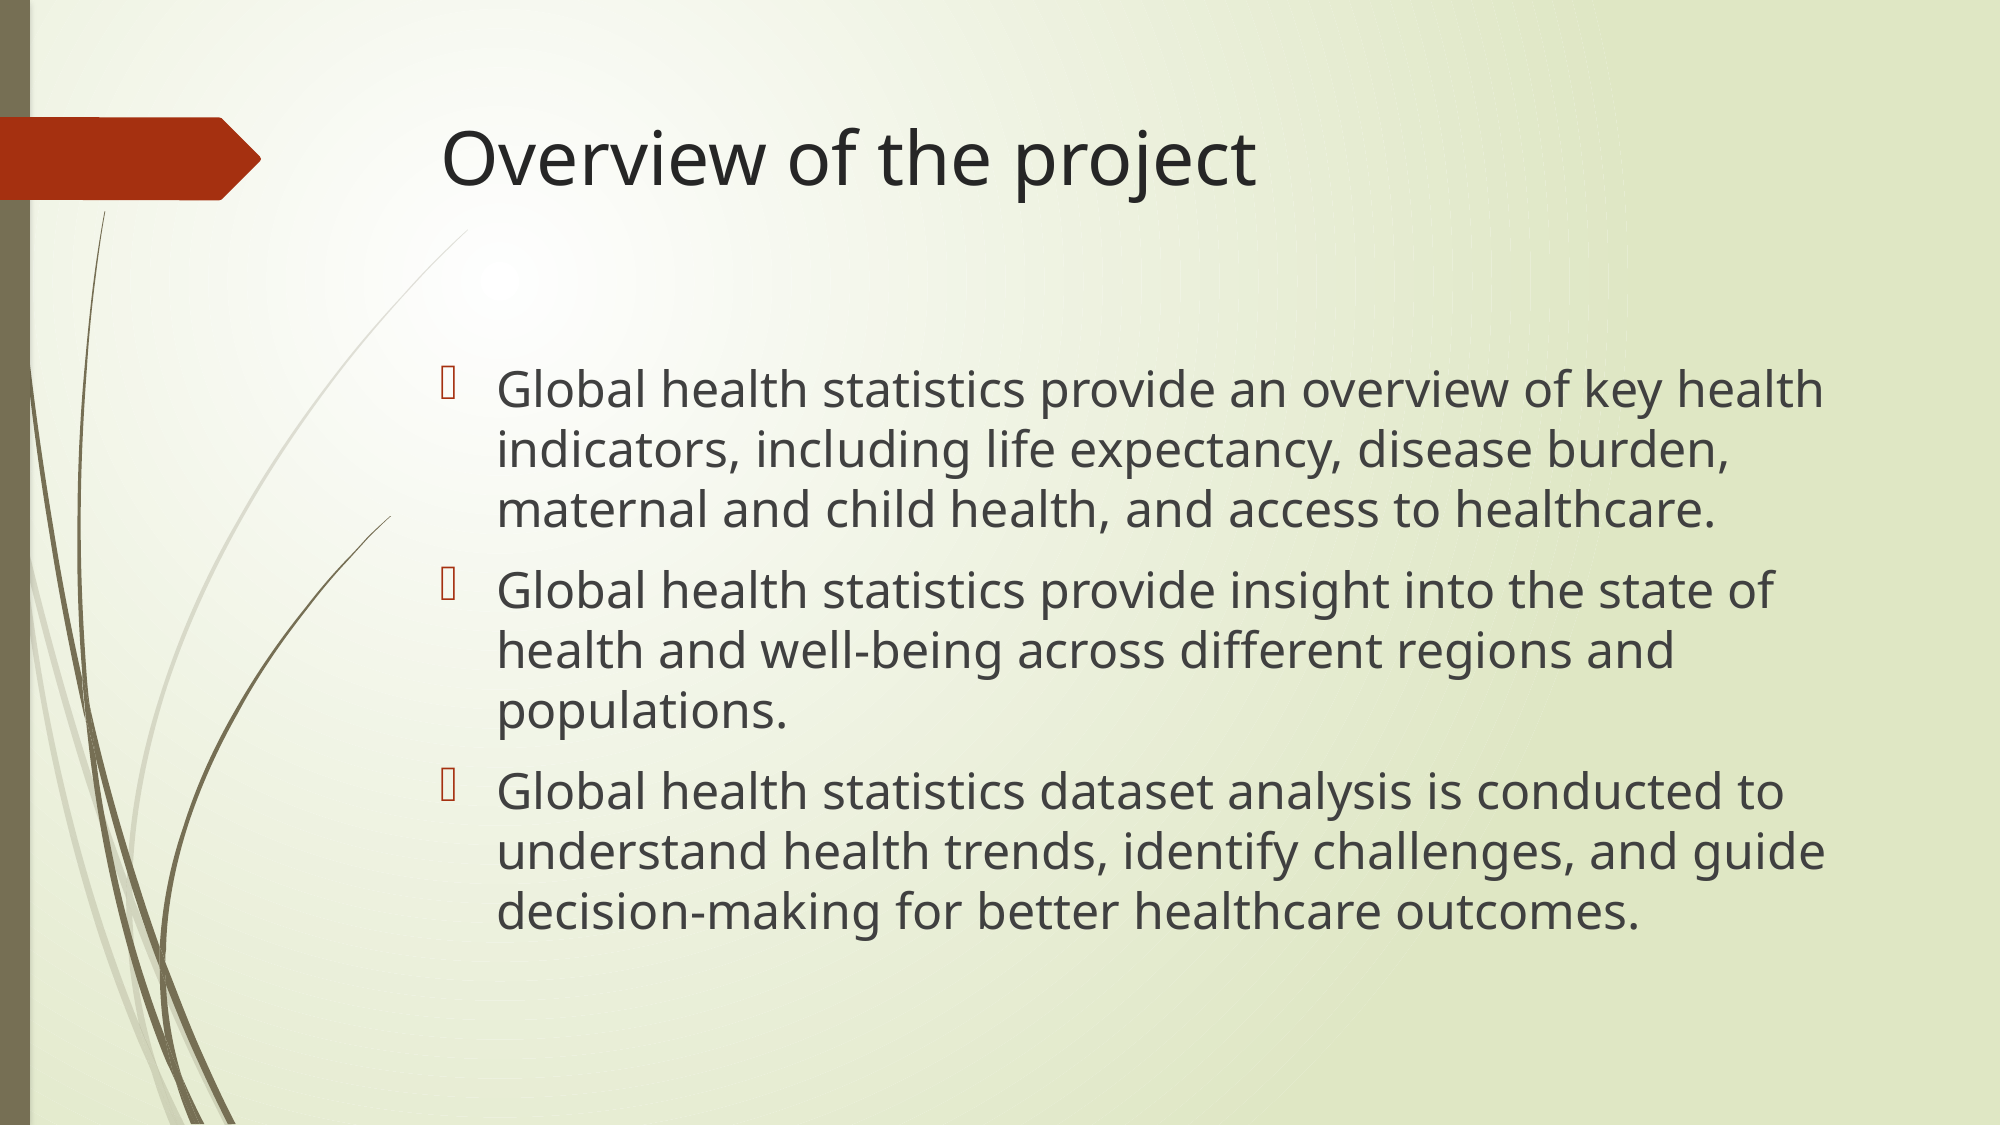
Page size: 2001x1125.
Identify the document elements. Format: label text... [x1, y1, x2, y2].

list Global health statistics provide an overview of key health indicators, including life expectancy, disease burden, maternal and child health, and access to healthcare. Global health statistics provide insight into the state of health and well-being across different regions and populations. Global health statistics dataset analysis is conducted to understand health trends, identify challenges, and guide decision-making for better healthcare outcomes. [424, 350, 1888, 1097]
title Overview of the project [425, 102, 1888, 313]
